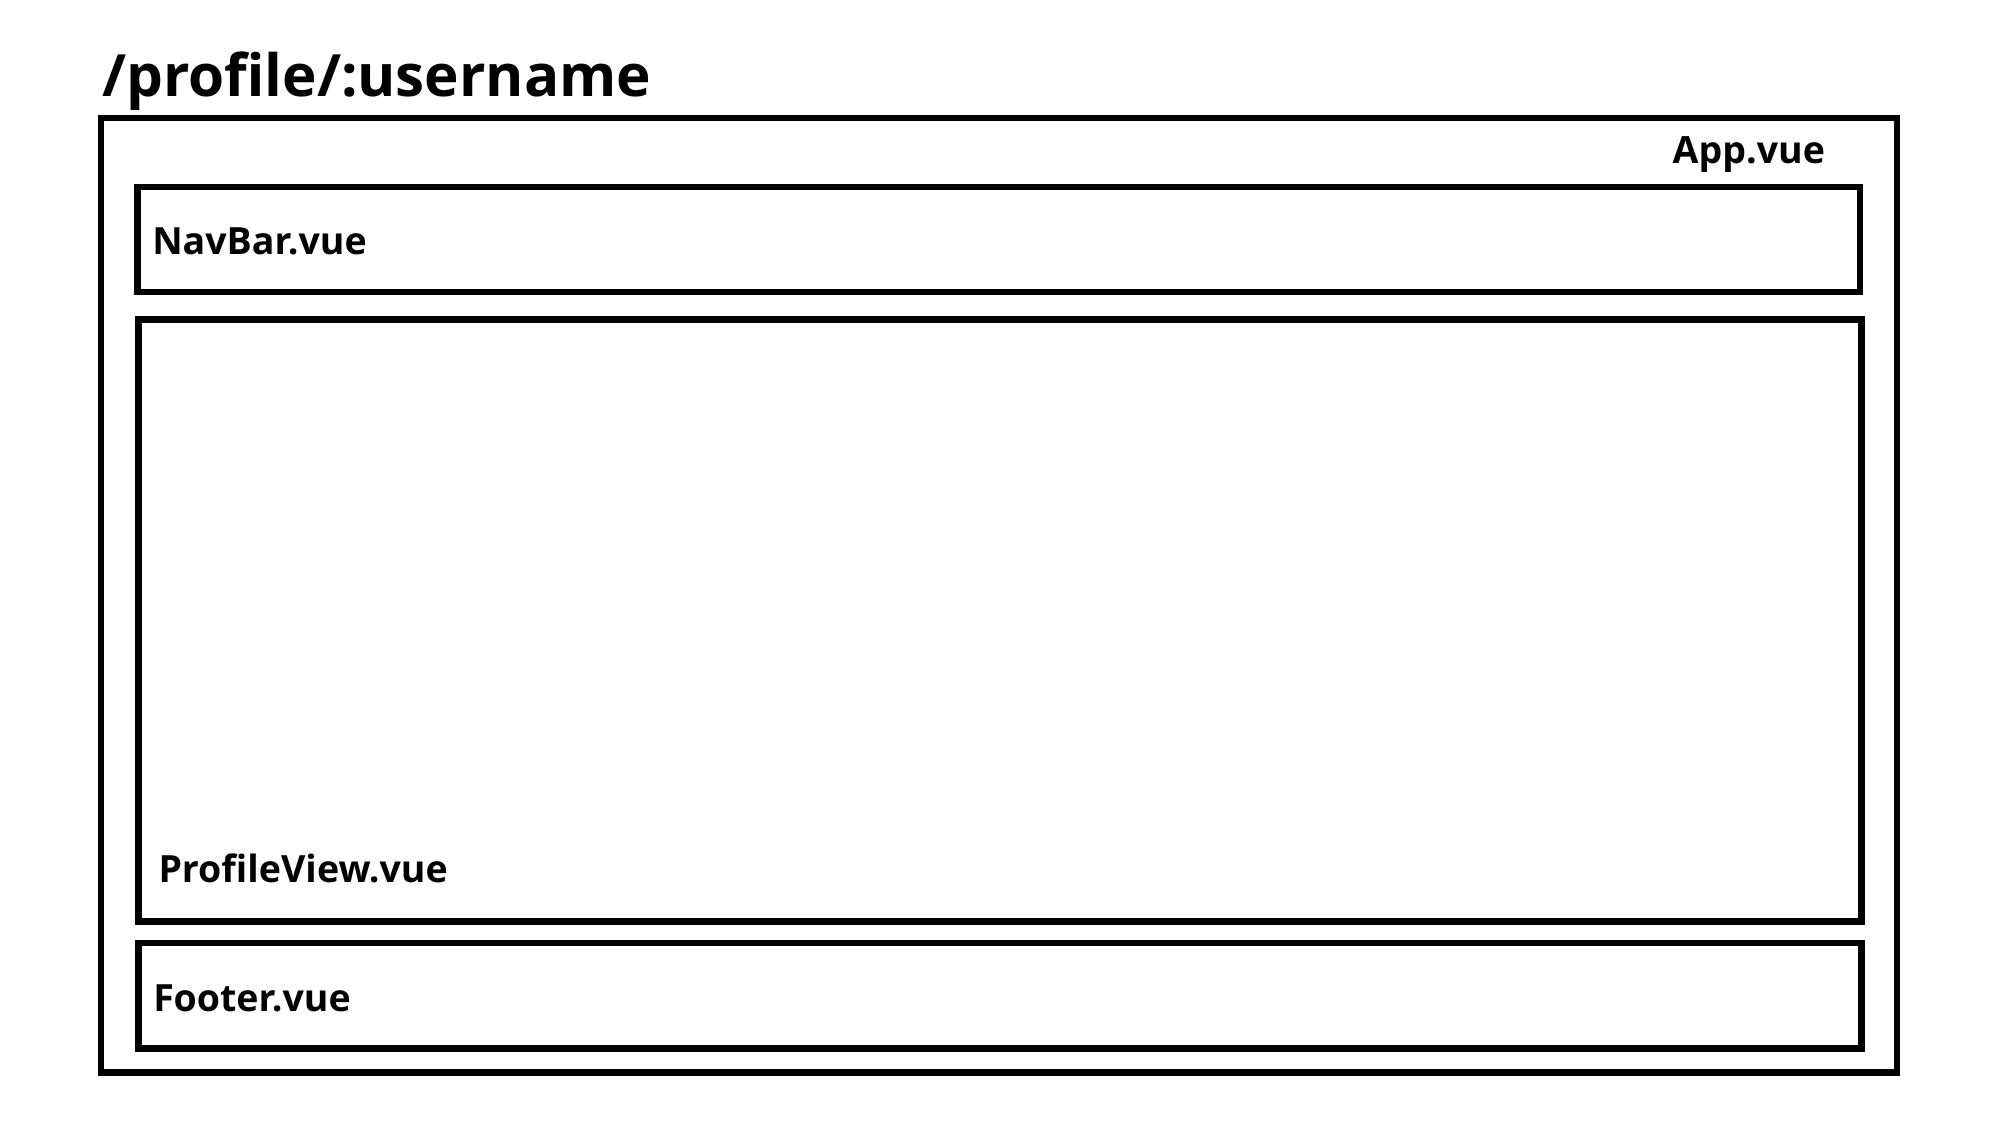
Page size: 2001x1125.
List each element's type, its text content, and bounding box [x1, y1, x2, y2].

text_box Footer.vue [138, 942, 1862, 1050]
text_box [100, 117, 1898, 1074]
text_box [138, 318, 1862, 922]
text_box App.vue [1657, 118, 1840, 223]
text_box /profile/:username [87, 30, 666, 186]
text_box ProfileView.vue [143, 837, 463, 942]
text_box NavBar.vue [136, 186, 1861, 293]
